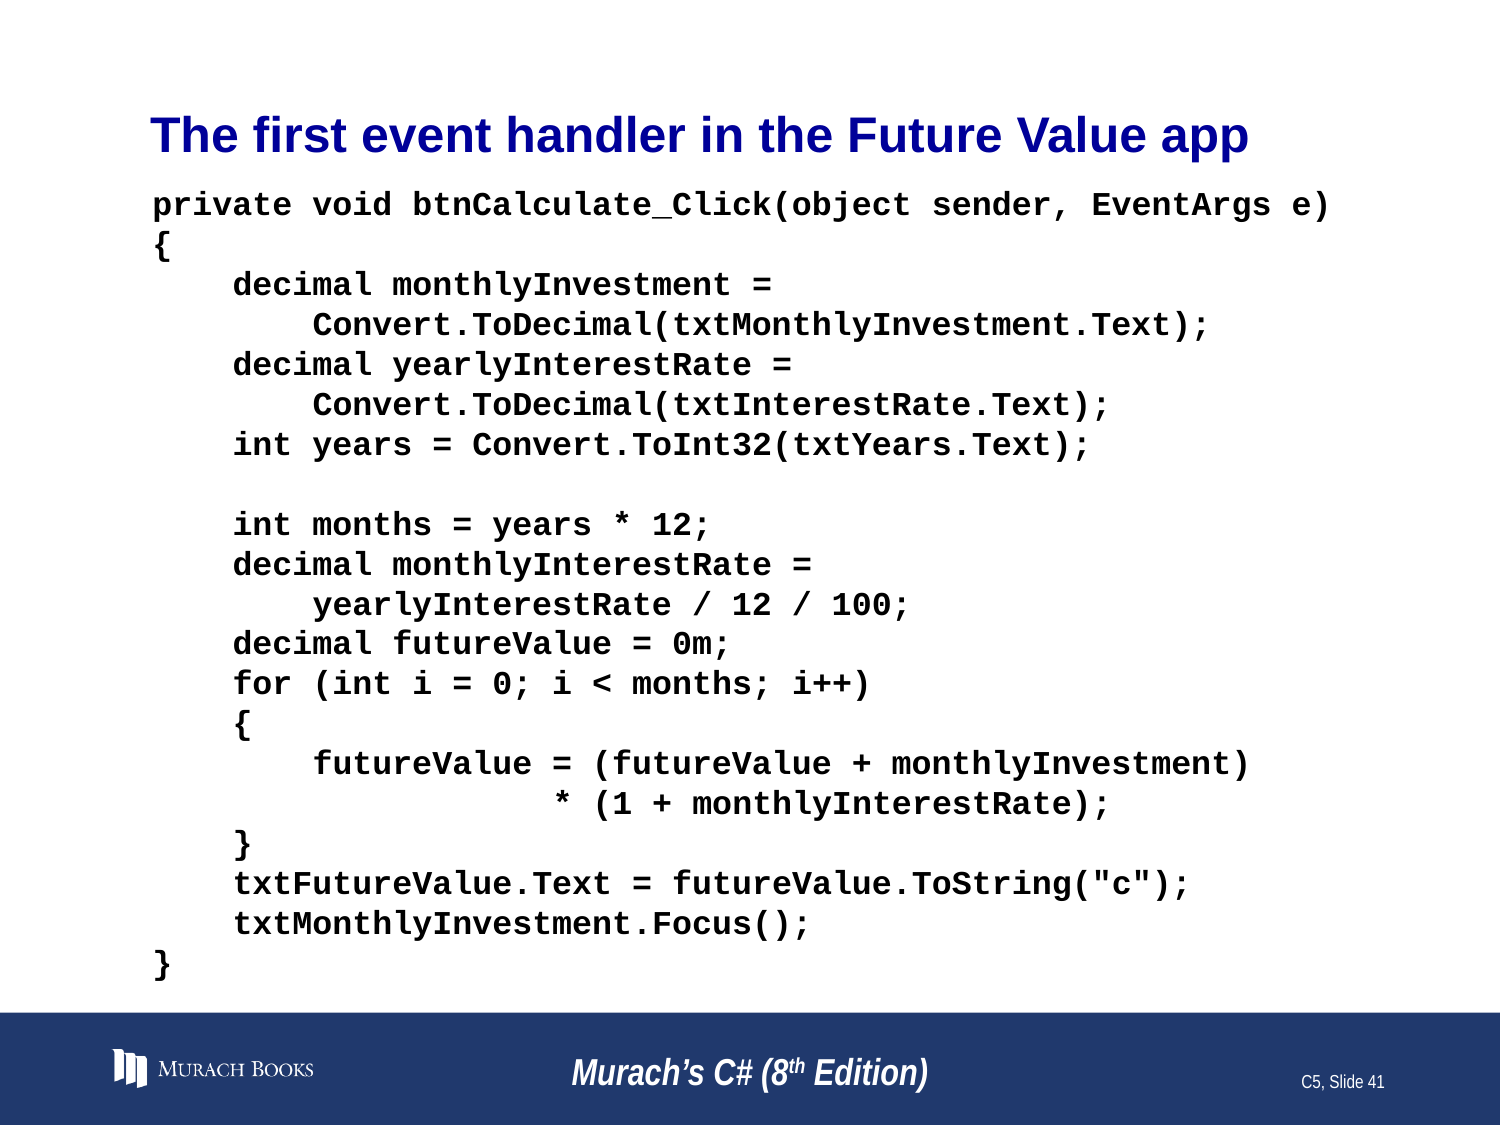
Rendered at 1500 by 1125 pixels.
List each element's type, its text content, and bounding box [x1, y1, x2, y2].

footer [12, 1025, 450, 1100]
slide_number Murach’s C# (8th Edition) [450, 1025, 1050, 1100]
title The first event handler in the Future Value app [150, 102, 1350, 164]
slide_number C5, Slide 41 [1087, 1025, 1400, 1100]
list private void btnCalculate_Click(object sender, EventArgs e) { decimal monthlyInvestment = Convert.ToDecimal(txtMonthlyInvestment.Text); decimal yearlyInterestRate = Convert.ToDecimal(txtInterestRate.Text); int years = Convert.ToInt32(txtYears.Text); int months = years * 12; decimal monthlyInterestRate = yearlyInterestRate / 12 / 100; decimal futureValue = 0m; for (int i = 0; i < months; i++) { futureValue = (futureValue + monthlyInvestment) * (1 + monthlyInterestRate); } txtFutureValue.Text = futureValue.ToString("c"); txtMonthlyInvestment.Focus(); } [137, 174, 1375, 975]
